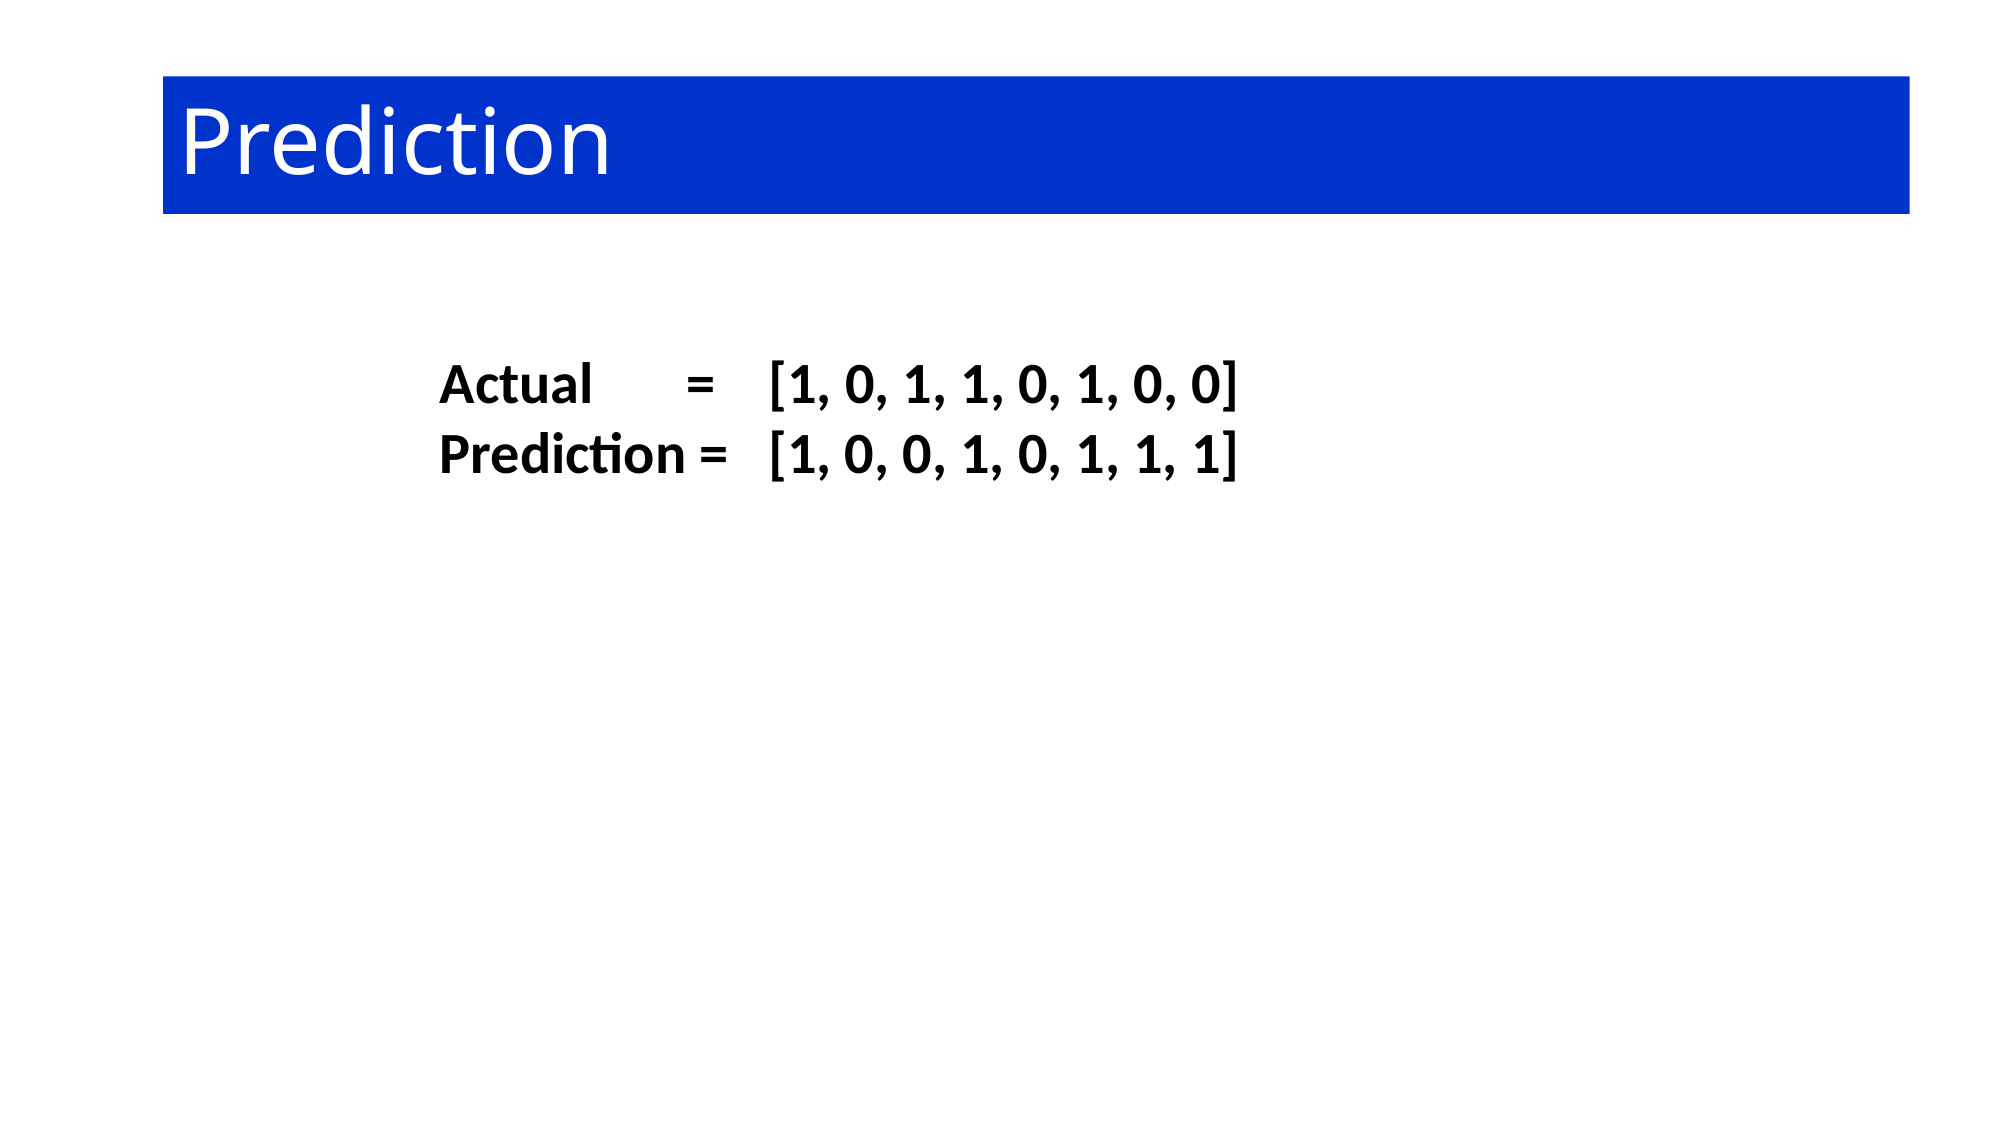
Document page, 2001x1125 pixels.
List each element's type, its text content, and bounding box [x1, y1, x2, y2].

title Prediction [163, 76, 1910, 214]
text_box Actual = [1, 0, 1, 1, 0, 1, 0, 0] Prediction = [1, 0, 0, 1, 0, 1, 1, 1] [424, 337, 1475, 493]
